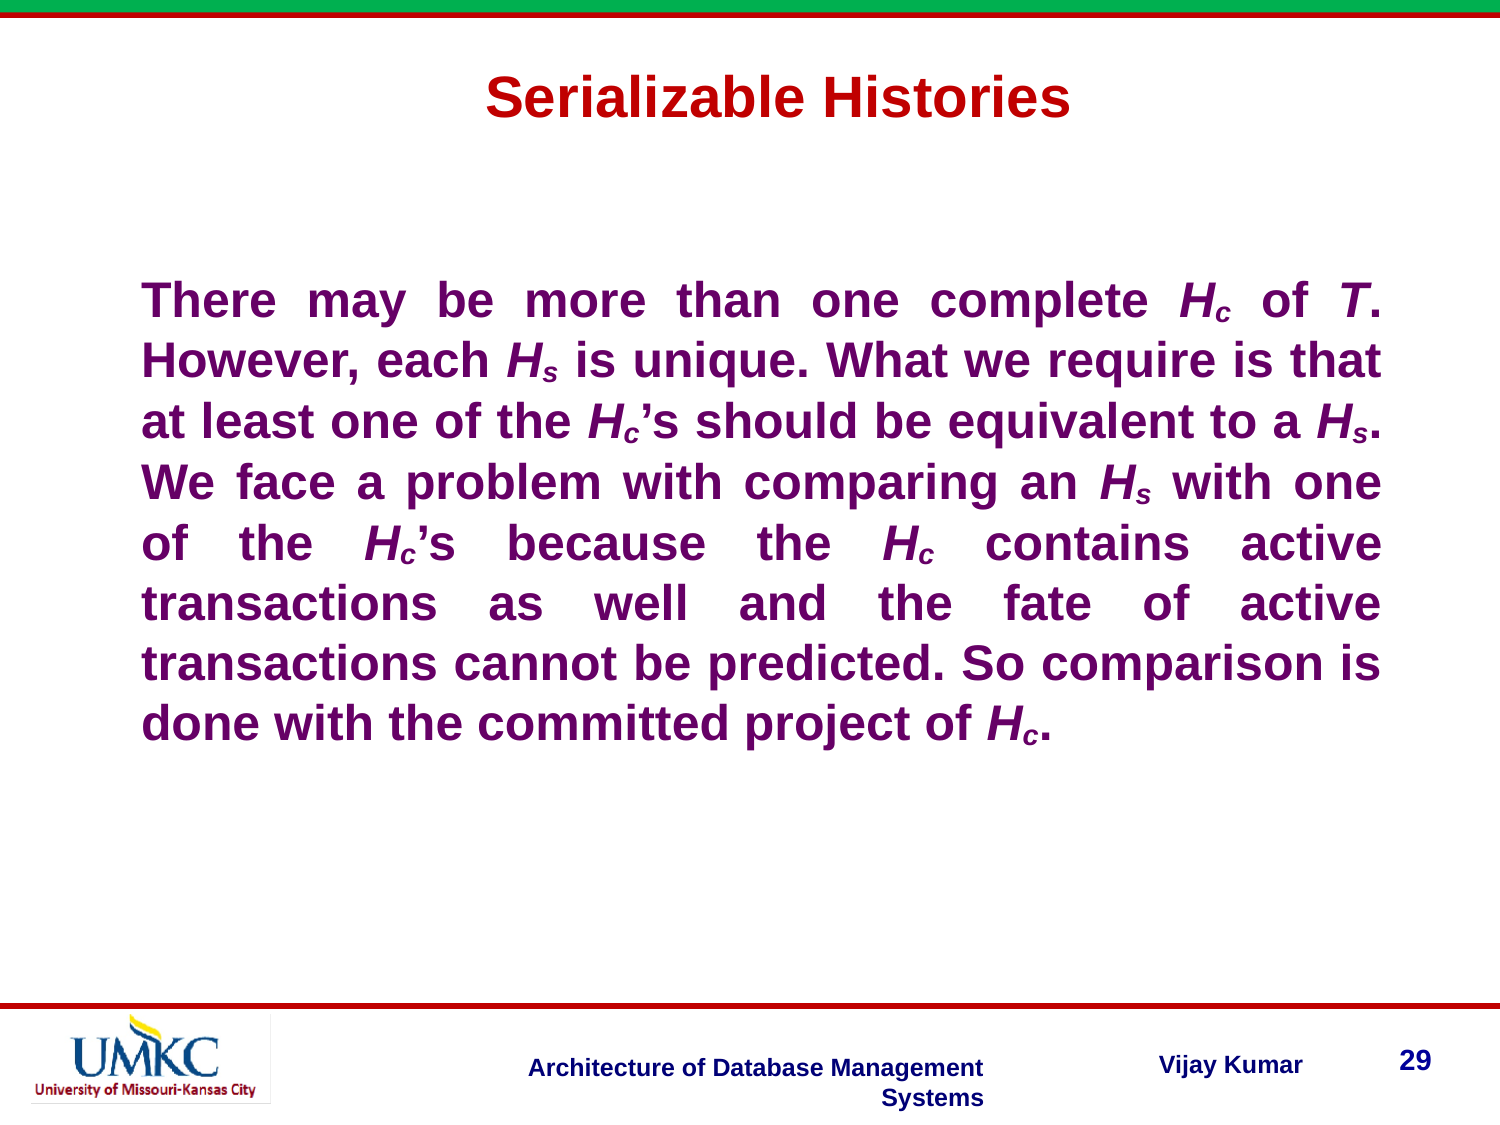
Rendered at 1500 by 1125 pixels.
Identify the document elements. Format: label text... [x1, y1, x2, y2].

text_box There may be more than one complete Hc of T. However, each Hs is unique. What we require is that at least one of the Hc’s should be equivalent to a Hs. We face a problem with comparing an Hs with one of the Hc’s because the Hc contains active transactions as well and the fate of active transactions cannot be predicted. So comparison is done with the committed project of Hc. [126, 259, 1398, 759]
picture [31, 1014, 271, 1106]
slide_number 29 [1348, 1034, 1447, 1074]
title Serializable Histories [179, 32, 1378, 157]
